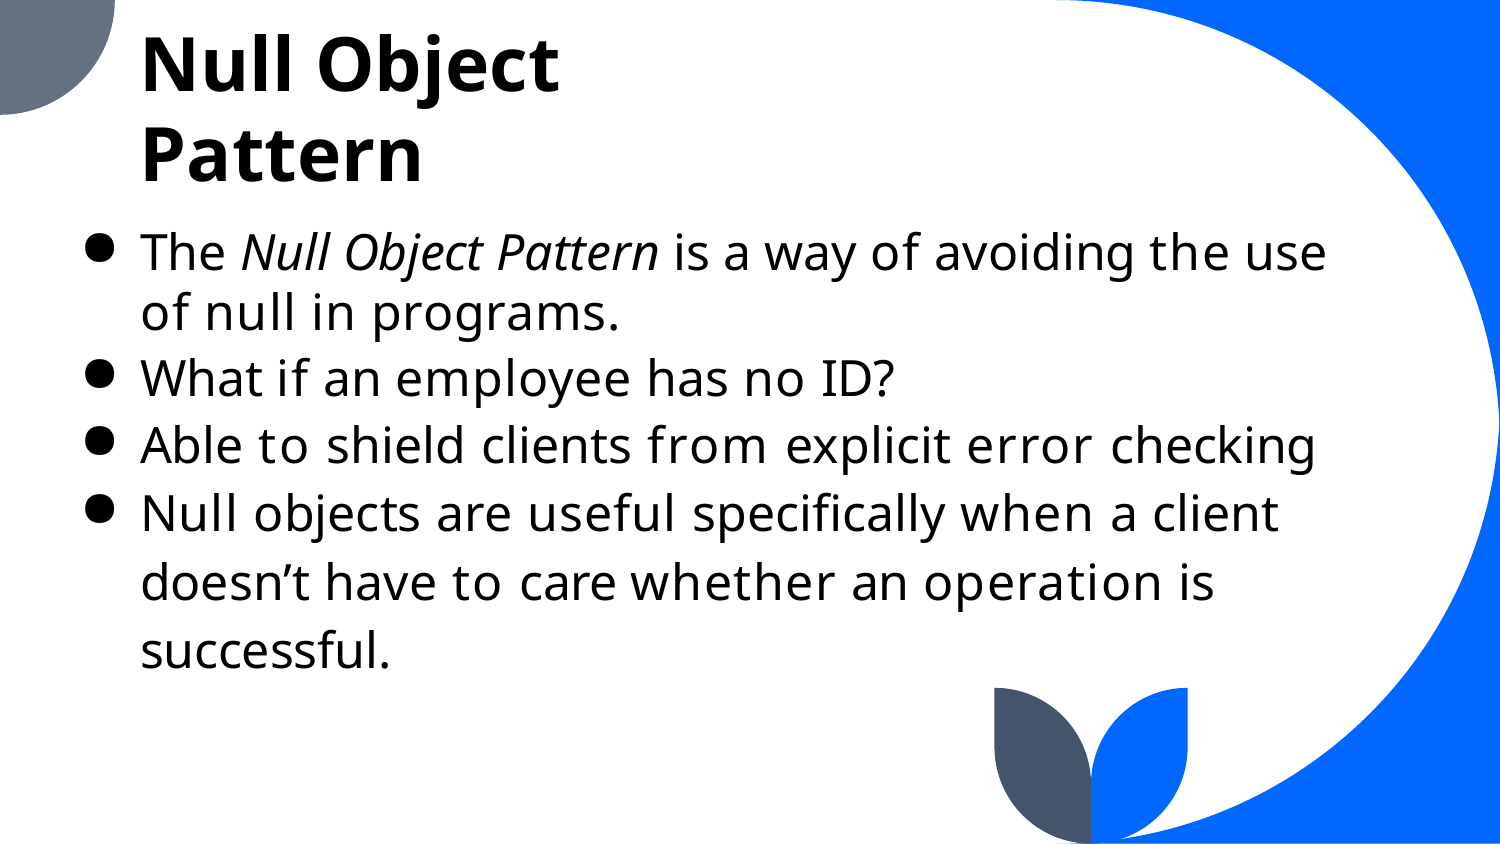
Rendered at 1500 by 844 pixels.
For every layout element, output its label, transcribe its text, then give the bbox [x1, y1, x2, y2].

text_box Null Object Pattern [124, 9, 875, 205]
text_box The Null Object Pattern is a way of avoiding the use of null in programs. What if an employee has no ID? Able to shield clients from explicit error checking Null objects are useful specifically when a client doesn’t have to care whether an operation is successful. [77, 211, 1370, 679]
